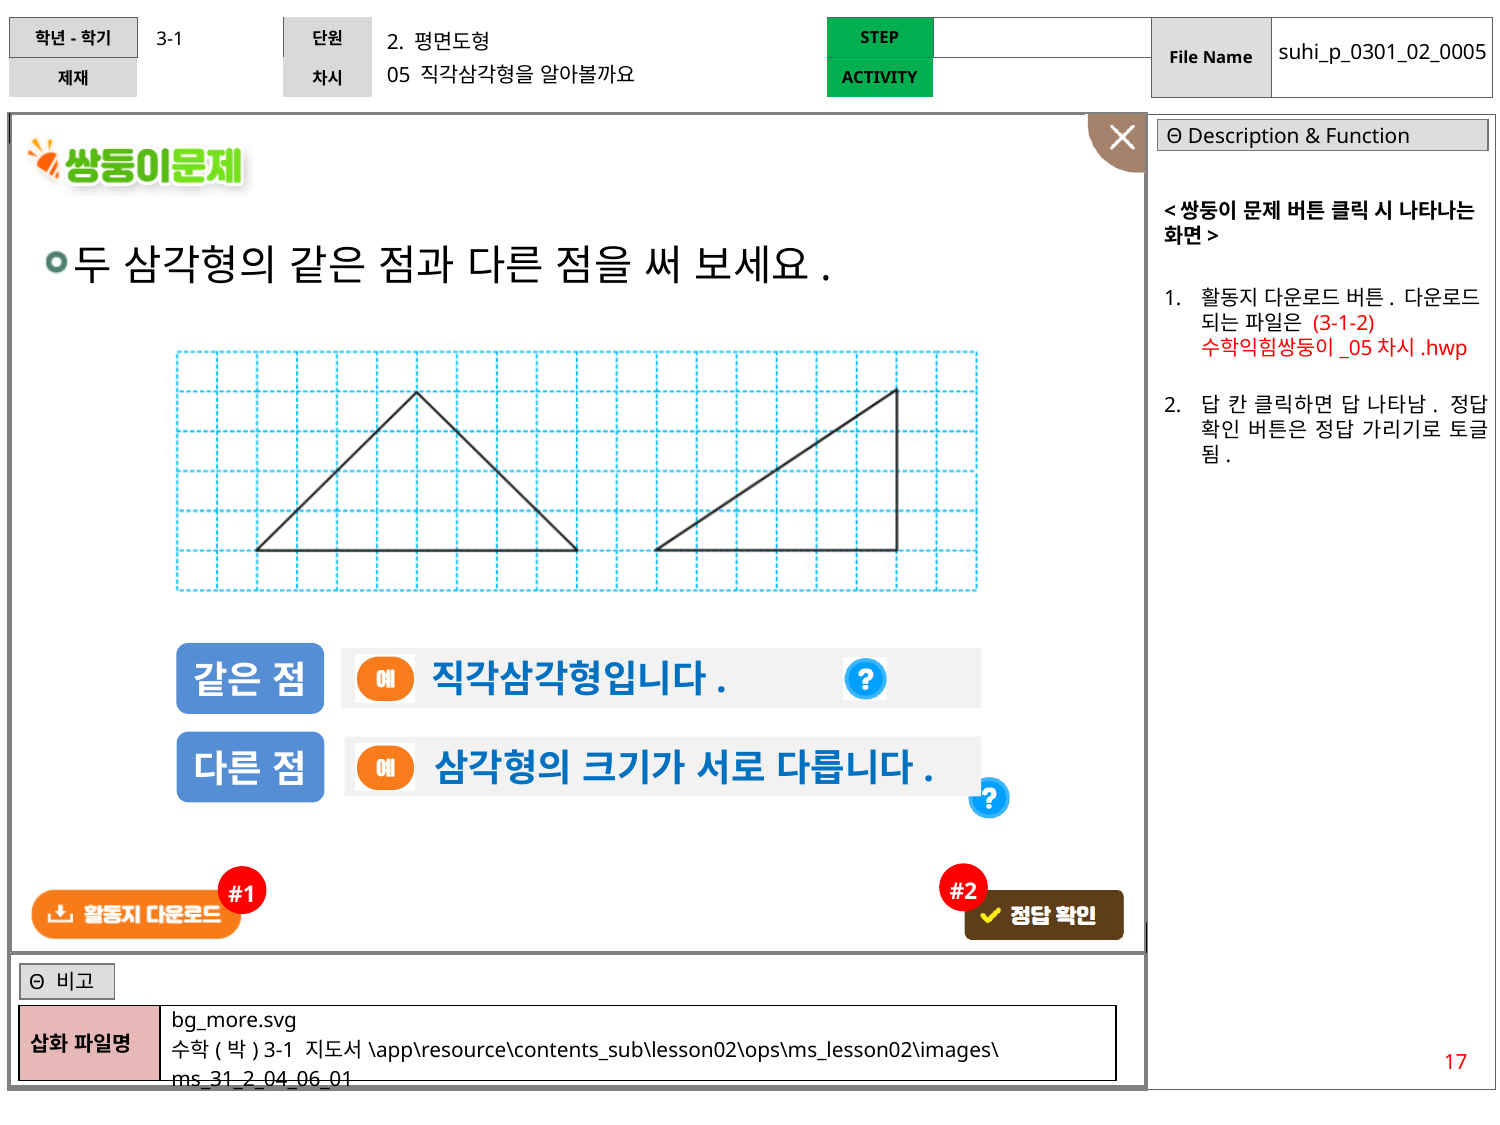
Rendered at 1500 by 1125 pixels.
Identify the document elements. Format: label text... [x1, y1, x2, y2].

picture [354, 743, 415, 792]
picture [1084, 113, 1145, 173]
text_box 같은 점 [174, 640, 327, 716]
text_box #1 [216, 864, 269, 916]
picture [354, 654, 415, 703]
picture [170, 343, 982, 599]
picture [967, 775, 1011, 819]
text_box 직각삼각형입니다. [341, 648, 982, 708]
picture [42, 243, 72, 279]
picture [843, 657, 887, 700]
table_header 삽화 파일명 [20, 1006, 159, 1080]
text_box 다른 점 [174, 729, 327, 805]
table_header bg_more.svg 수학(박) 3-1 지도서\app\resource\contents_sub\lesson02\ops\ms_lesson02\images\ms_31_2_04_06_01 [161, 1006, 1115, 1080]
picture [963, 887, 1126, 941]
picture [30, 887, 243, 941]
text_box [9, 111, 1147, 954]
table_header Θ Description & Function [1158, 120, 1487, 150]
picture [18, 124, 255, 197]
text_box 삼각형의 크기가 서로 다릅니다. [344, 736, 982, 797]
text_box suhi_p_0301_02_0005 [1263, 30, 1500, 71]
text_box 2. 평면도형 [372, 21, 715, 54]
text_box 05 직각삼각형을 알아볼까요 [372, 54, 721, 96]
text_box #2 [937, 861, 990, 913]
text_box <쌍둥이 문제 버튼 클릭 시 나타나는 화면> 활동지 다운로드 버튼. 다운로드 되는 파일은 (3-1-2)수학익힘쌍둥이_05차시.hwp 답 칸 클릭하면 답 나타남. 정답 확인 버튼은 정답 가리기로 토글 됨. [1149, 158, 1500, 474]
text_box 두 삼각형의 같은 점과 다른 점을 써 보세요. [58, 231, 1094, 296]
text_box 3-1 [141, 18, 284, 55]
